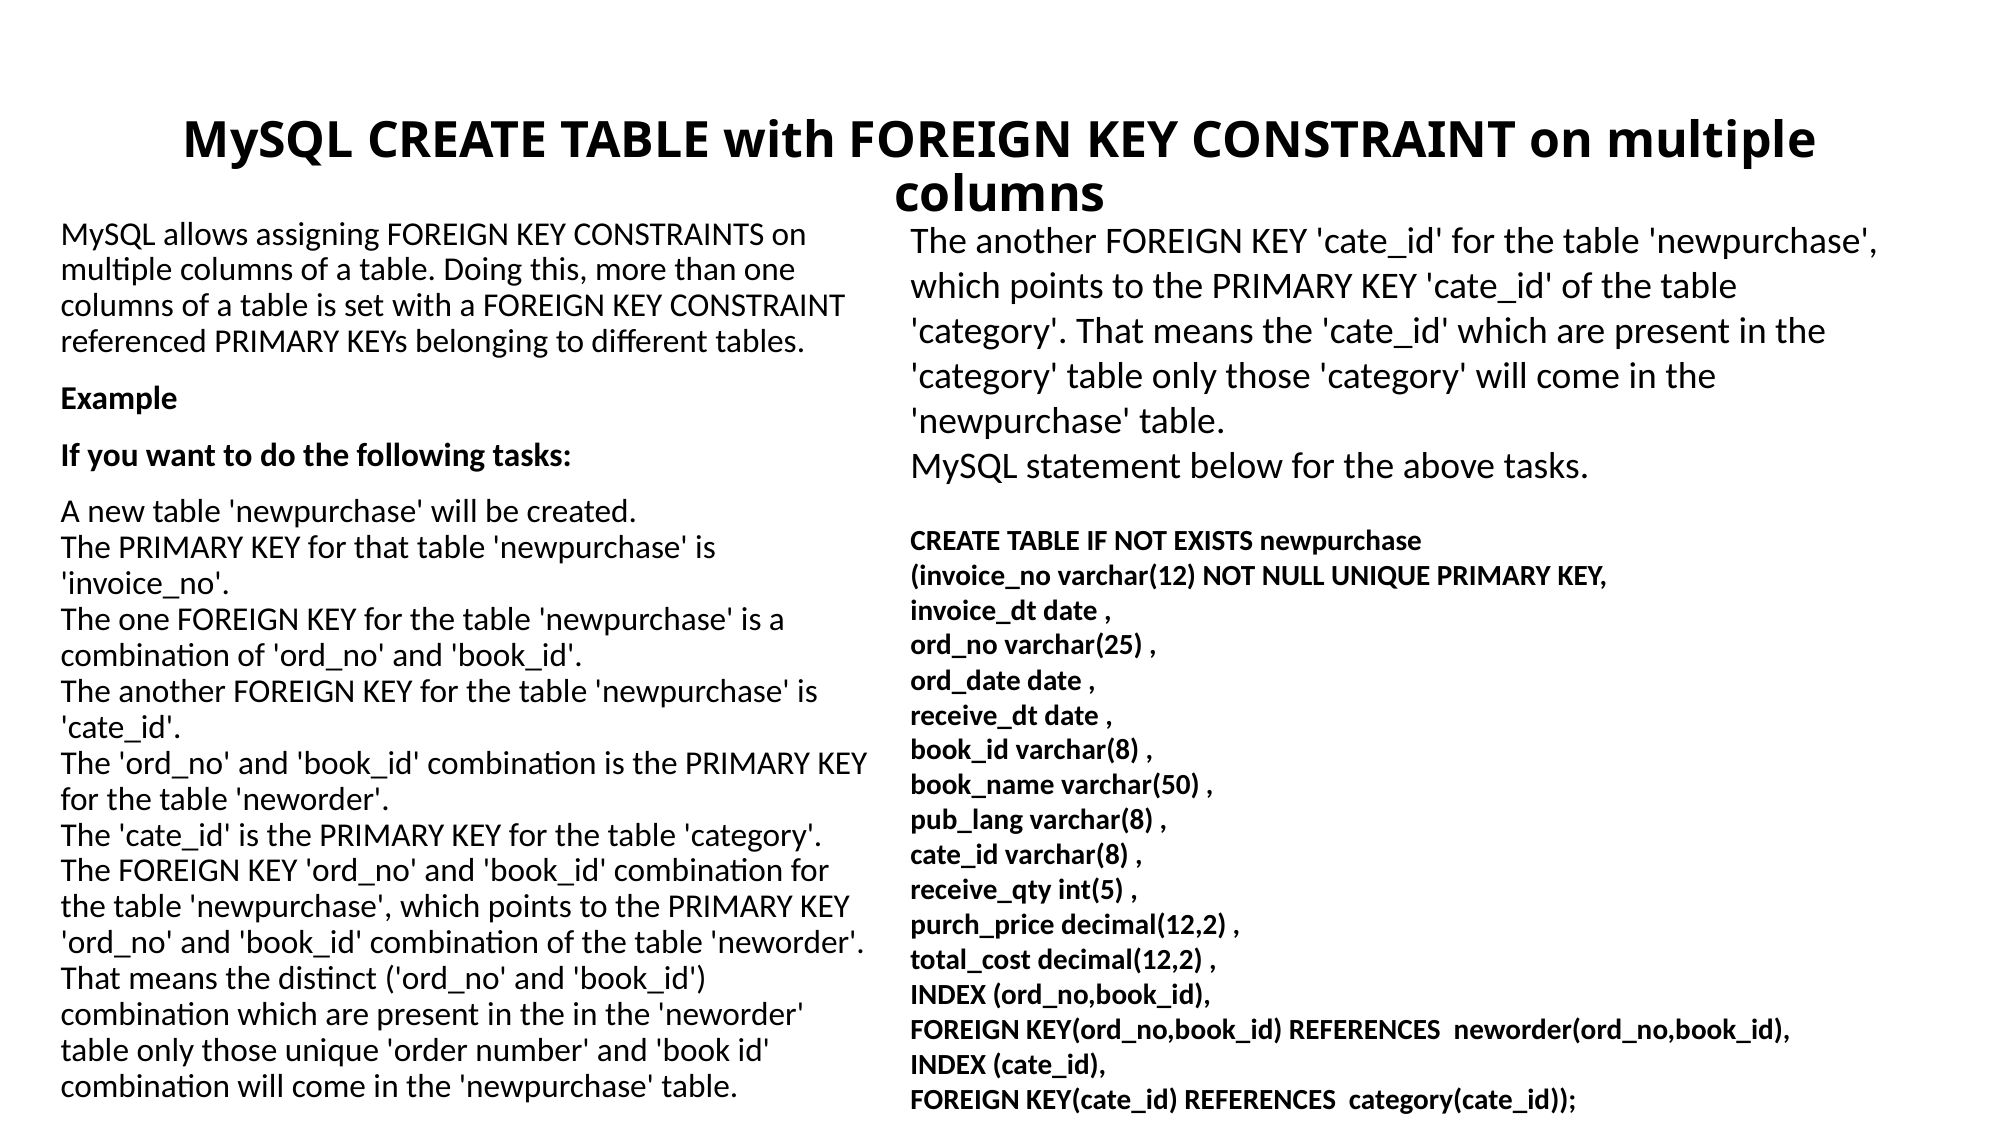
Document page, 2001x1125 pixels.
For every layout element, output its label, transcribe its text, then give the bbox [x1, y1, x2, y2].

text_box The another FOREIGN KEY 'cate_id' for the table 'newpurchase', which points to the PRIMARY KEY 'cate_id' of the table 'category'. That means the 'cate_id' which are present in the 'category' table only those 'category' will come in the 'newpurchase' table. MySQL statement below for the above tasks. CREATE TABLE IF NOT EXISTS newpurchase (invoice_no varchar(12) NOT NULL UNIQUE PRIMARY KEY, invoice_dt date , ord_no varchar(25) , ord_date date , receive_dt date , book_id varchar(8) , book_name varchar(50) , pub_lang varchar(8) , cate_id varchar(8) , receive_qty int(5) , purch_price decimal(12,2) , total_cost decimal(12,2) , INDEX (ord_no,book_id), FOREIGN KEY(ord_no,book_id) REFERENCES neworder(ord_no,book_id), INDEX (cate_id), FOREIGN KEY(cate_id) REFERENCES category(cate_id)); [895, 208, 1896, 1123]
list MySQL allows assigning FOREIGN KEY CONSTRAINTS on multiple columns of a table. Doing this, more than one columns of a table is set with a FOREIGN KEY CONSTRAINT referenced PRIMARY KEYs belonging to different tables. Example If you want to do the following tasks: A new table 'newpurchase' will be created. The PRIMARY KEY for that table 'newpurchase' is 'invoice_no'. The one FOREIGN KEY for the table 'newpurchase' is a combination of 'ord_no' and 'book_id'. The another FOREIGN KEY for the table 'newpurchase' is 'cate_id'. The 'ord_no' and 'book_id' combination is the PRIMARY KEY for the table 'neworder'. The 'cate_id' is the PRIMARY KEY for the table 'category'. The FOREIGN KEY 'ord_no' and 'book_id' combination for the table 'newpurchase', which points to the PRIMARY KEY 'ord_no' and 'book_id' combination of the table 'neworder'. That means the distinct ('ord_no' and 'book_id') combination which are present in the in the 'neworder' table only those unique 'order number' and 'book id' combination will come in the 'newpurchase' table. [45, 208, 895, 964]
title MySQL CREATE TABLE with FOREIGN KEY CONSTRAINT on multiple columns [137, 59, 1863, 208]
